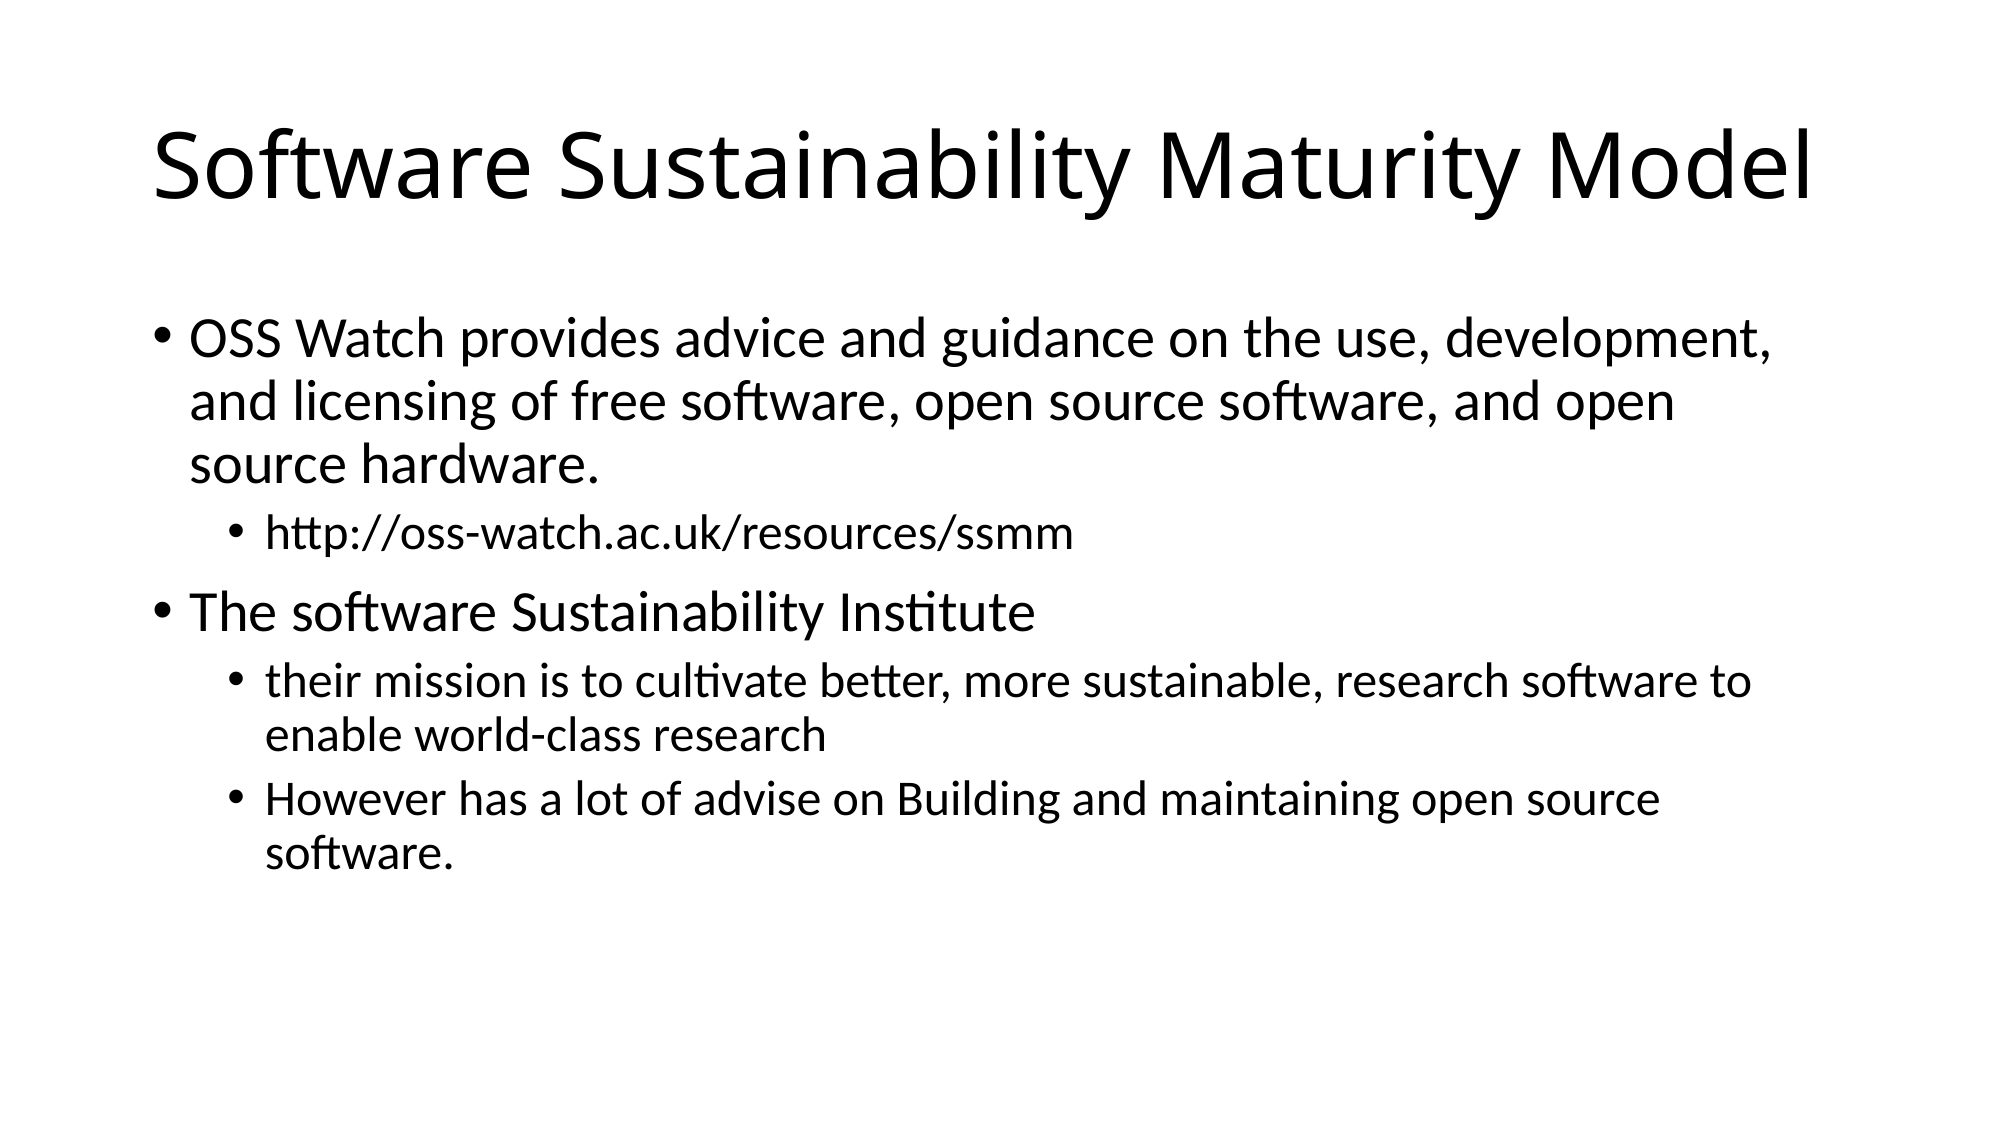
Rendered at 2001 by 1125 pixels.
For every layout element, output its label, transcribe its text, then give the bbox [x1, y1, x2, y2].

title Software Sustainability Maturity Model [137, 59, 1863, 278]
list OSS Watch provides advice and guidance on the use, development, and licensing of free software, open source software, and open source hardware. http://oss-watch.ac.uk/resources/ssmm The software Sustainability Institute their mission is to cultivate better, more sustainable, research software to enable world-class research However has a lot of advise on Building and maintaining open source software. [137, 299, 1863, 1014]
